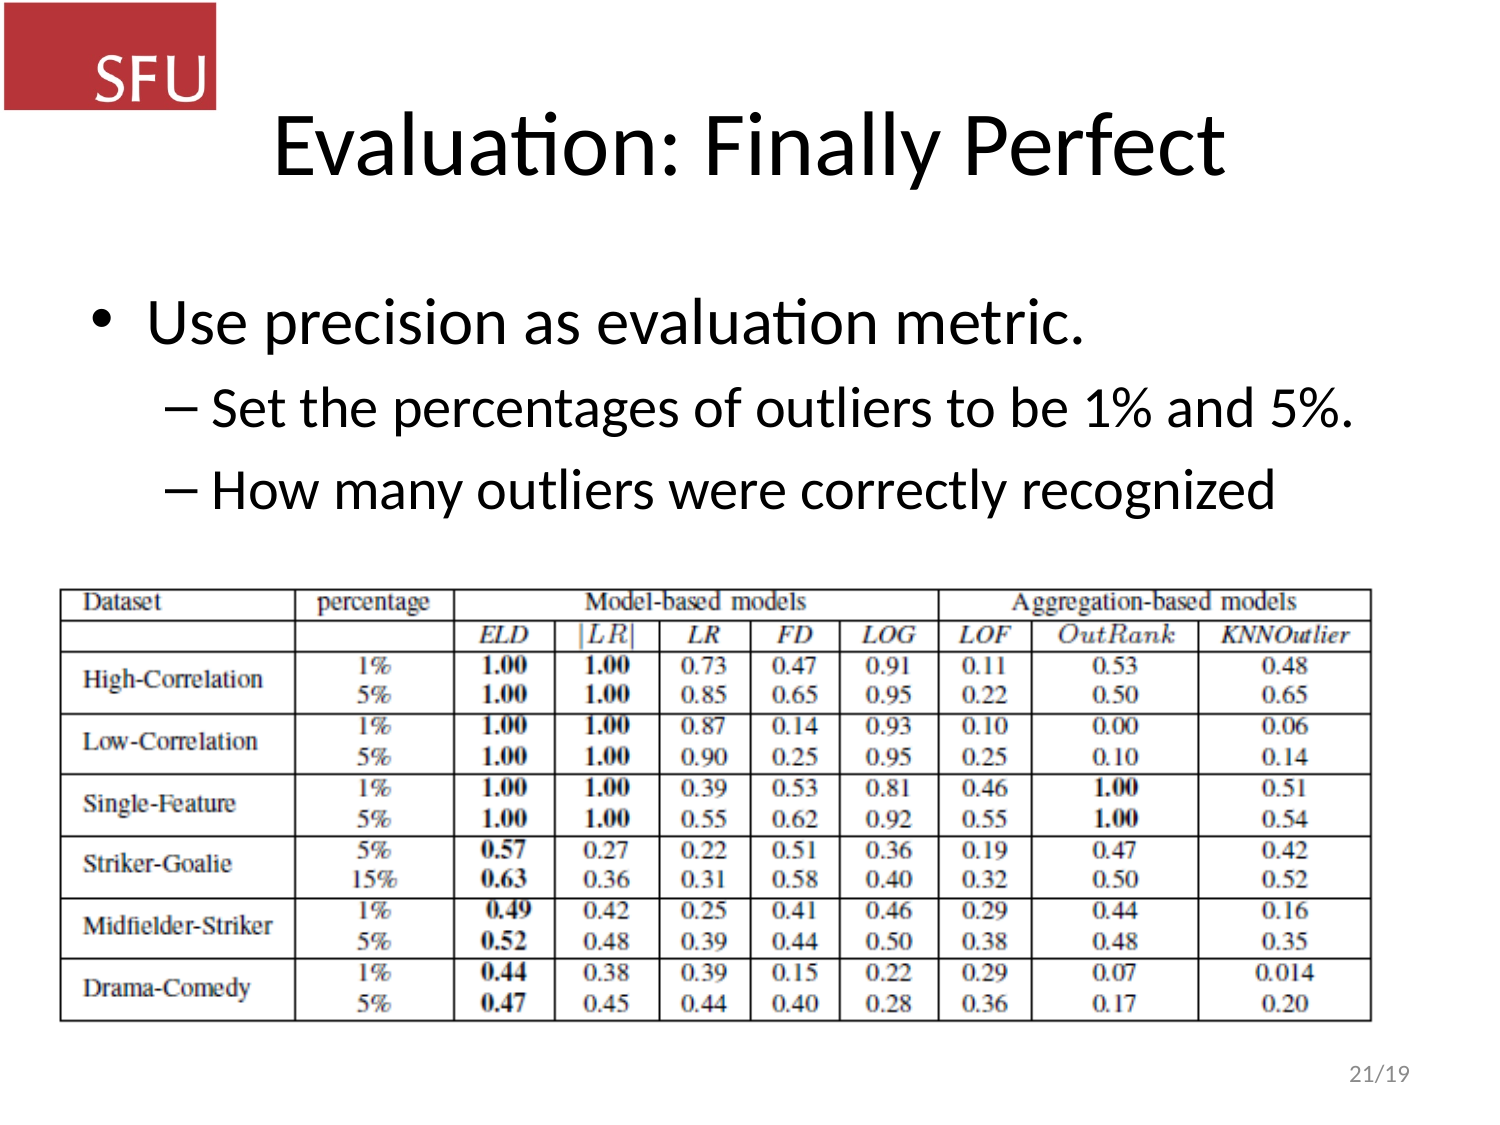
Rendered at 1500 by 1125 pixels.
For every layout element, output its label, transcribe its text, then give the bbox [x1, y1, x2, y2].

slide_number 21/19 [1074, 1042, 1425, 1103]
picture [0, 562, 1415, 1063]
picture [0, 0, 220, 113]
list Use precision as evaluation metric. Set the percentages of outliers to be 1% and 5%. How many outliers were correctly recognized [75, 270, 1425, 1013]
title Evaluation: Finally Perfect [75, 45, 1425, 233]
